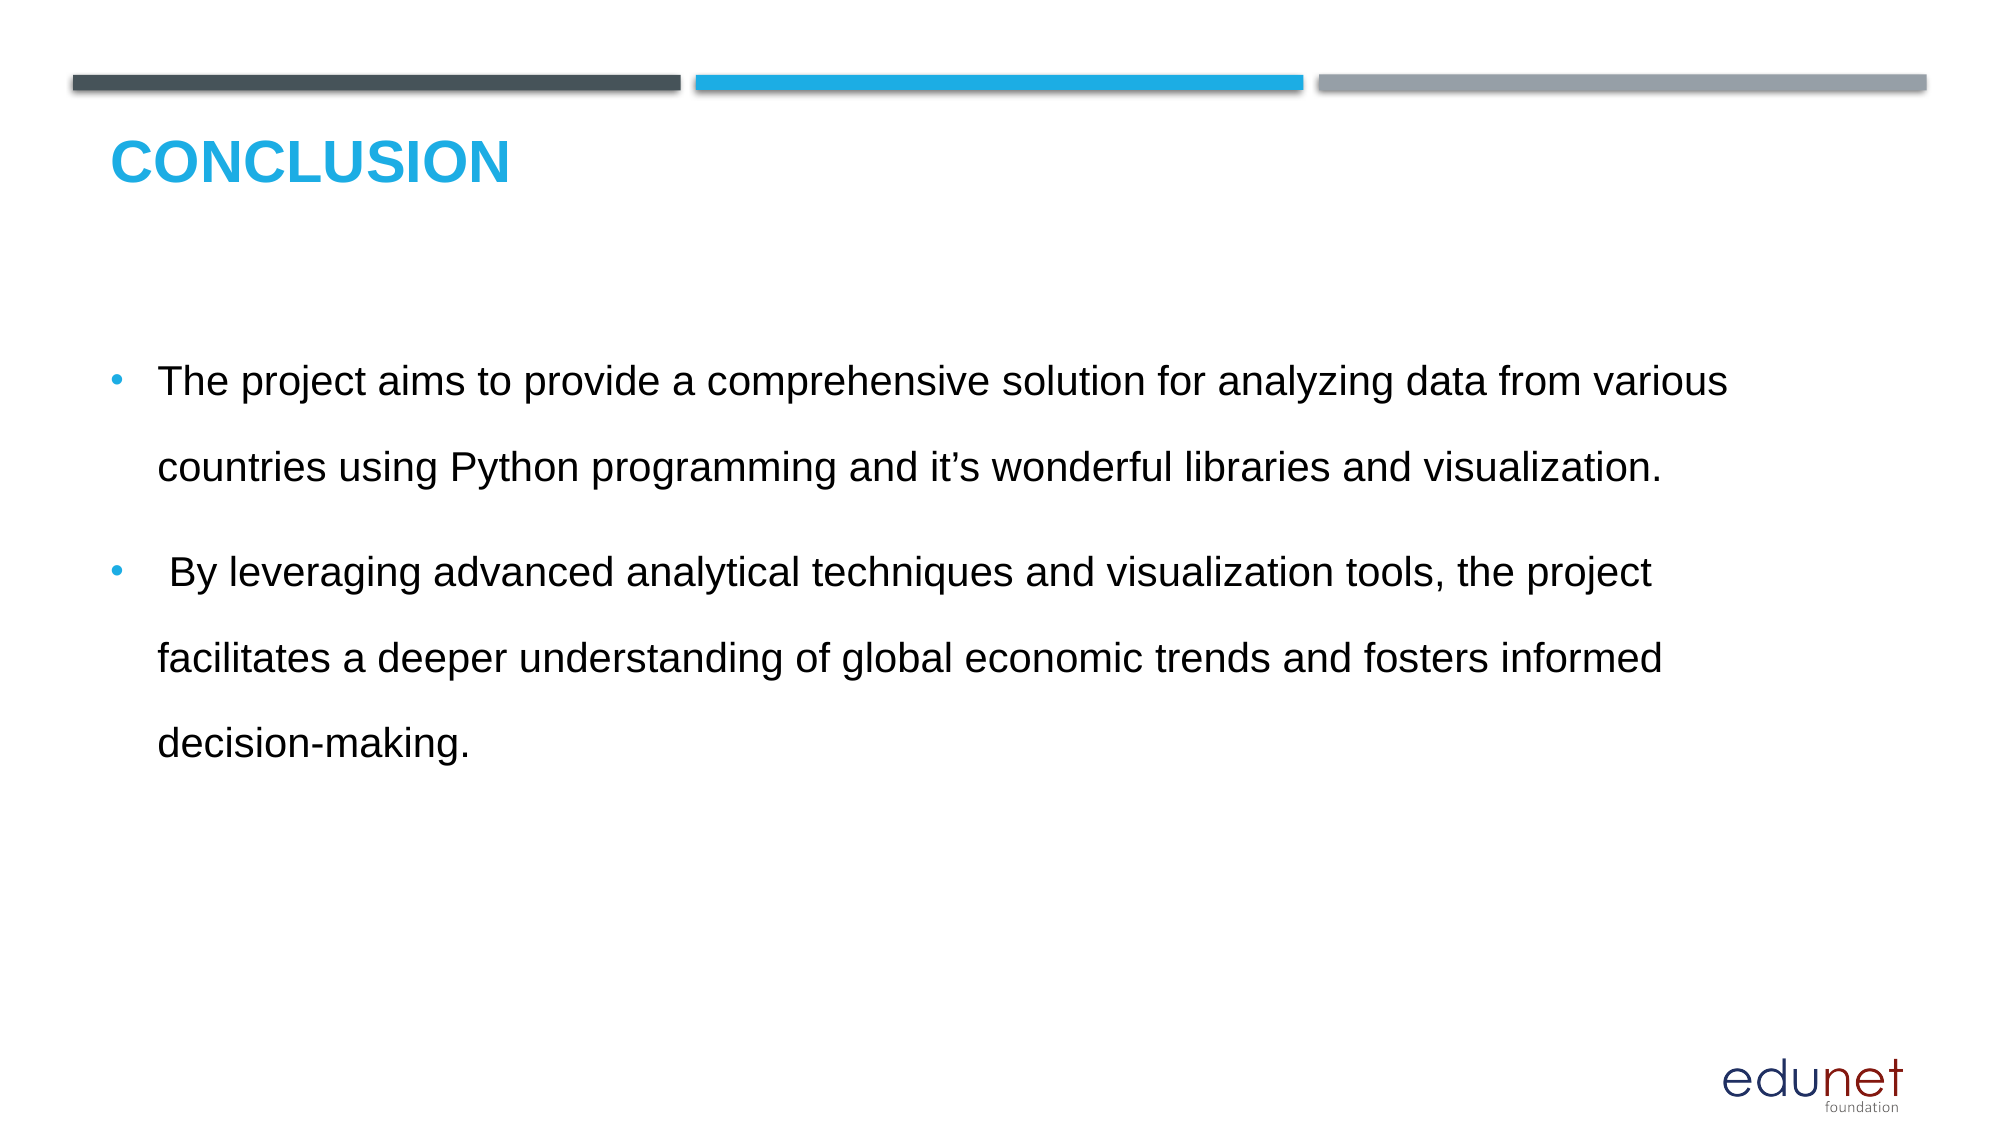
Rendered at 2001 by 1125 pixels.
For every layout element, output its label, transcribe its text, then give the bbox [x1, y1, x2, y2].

list The project aims to provide a comprehensive solution for analyzing data from various countries using Python programming and it’s wonderful libraries and visualization. By leveraging advanced analytical techniques and visualization tools, the project facilitates a deeper understanding of global economic trends and fosters informed decision-making. [95, 213, 1822, 947]
picture [1719, 1056, 1905, 1116]
title Conclusion [95, 115, 1905, 203]
